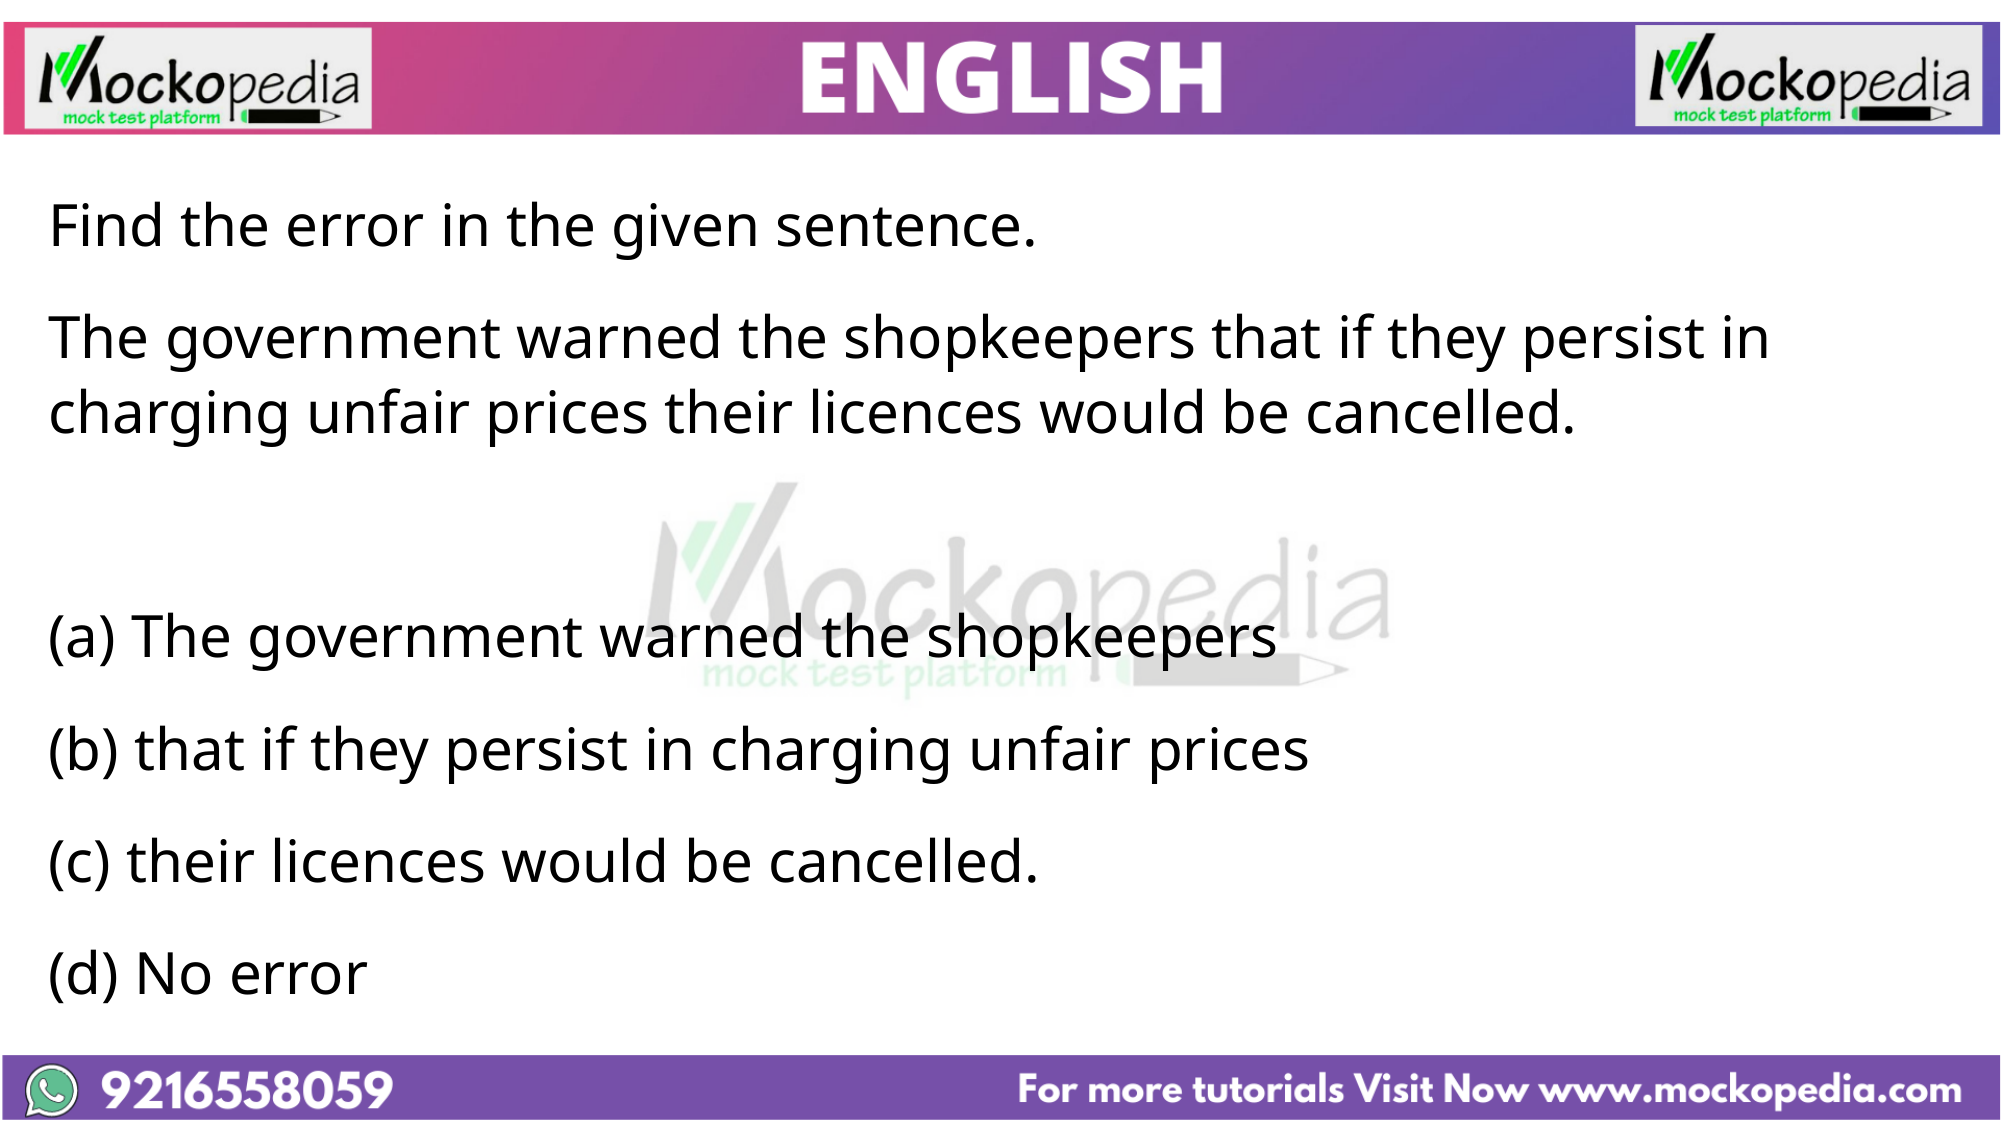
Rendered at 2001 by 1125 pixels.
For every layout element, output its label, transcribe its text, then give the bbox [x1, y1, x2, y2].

list Find the error in the given sentence. The government warned the shopkeepers that if they persist in charging unfair prices their licences would be cancelled. (a) The government warned the shopkeepers (b) that if they persist in charging unfair prices (c) their licences would be cancelled. (d) No error [33, 175, 1959, 1053]
picture [0, 0, 2001, 1125]
